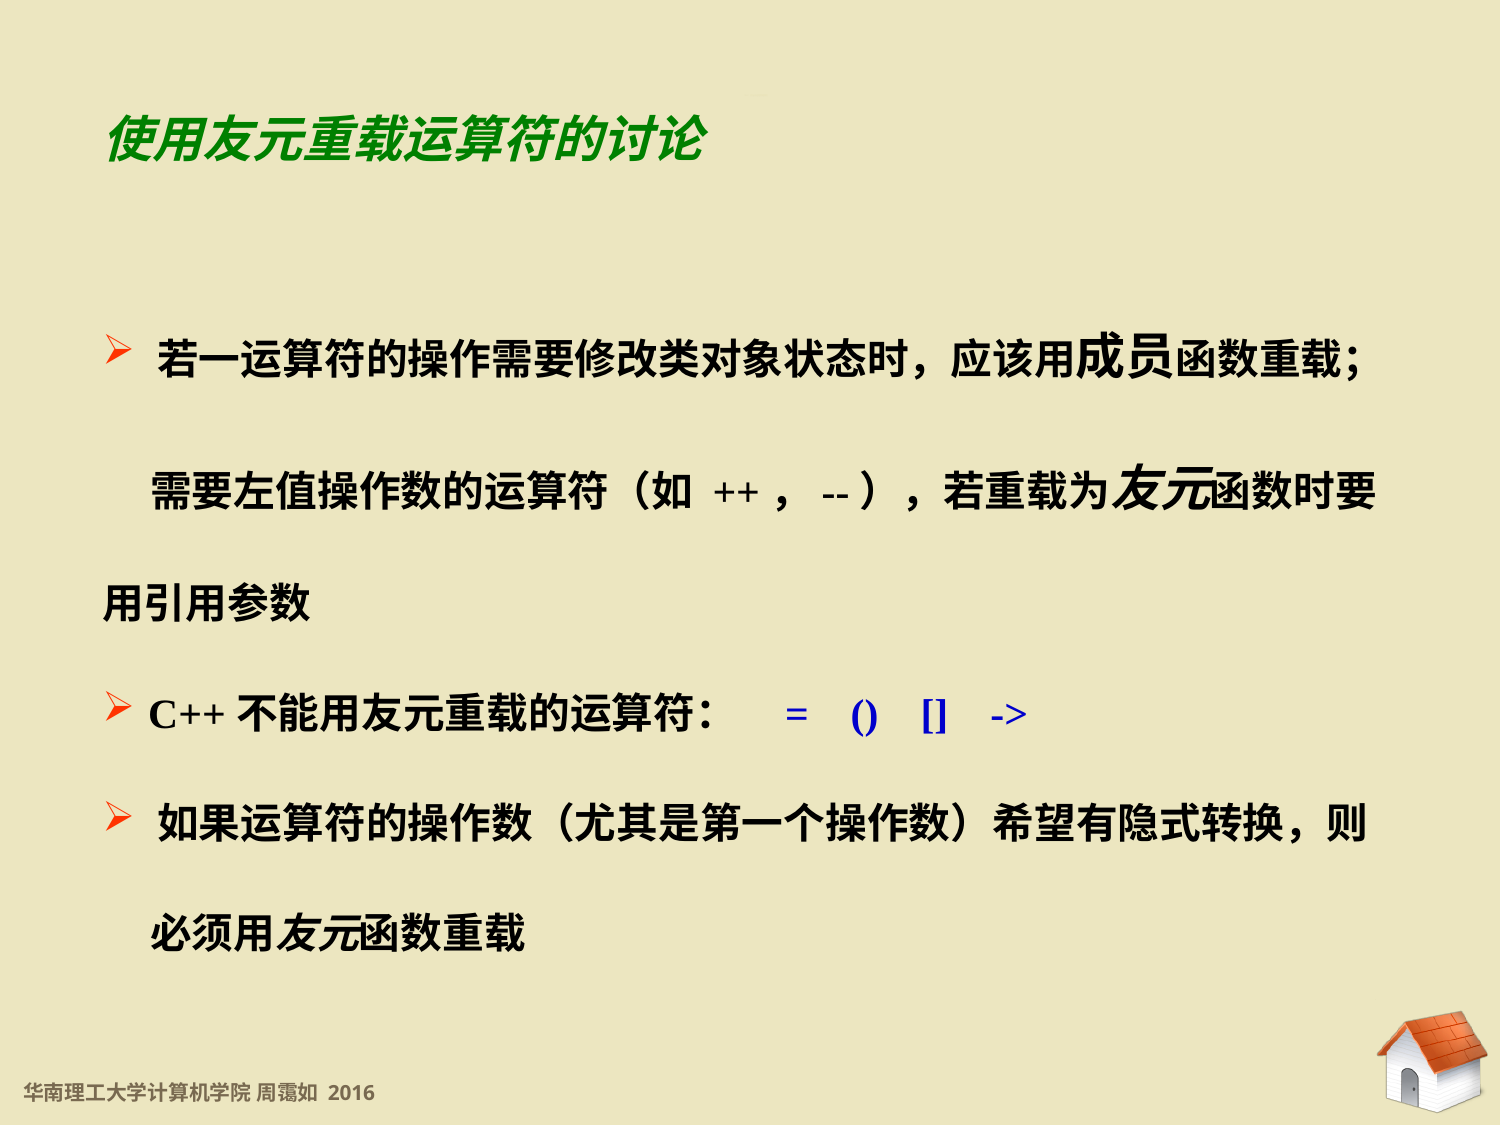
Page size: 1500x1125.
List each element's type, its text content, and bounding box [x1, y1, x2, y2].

picture [1375, 999, 1488, 1124]
text_box 使用友元重载运算符的讨论 [87, 87, 137, 188]
text_box 若一运算符的操作需要修改类对象状态时，应该用成员函数重载； 需要左值操作数的运算符（如 ++，--），若重载为友元函数时要用引用参数 C++不能用友元重载的运算符： = () [] -> 如果运算符的操作数（尤其是第一个操作数）希望有隐式转换，则 必须用友元函数重载 [87, 244, 1413, 965]
title 7.2.2 用友元函数重载算符 [137, 87, 1375, 275]
